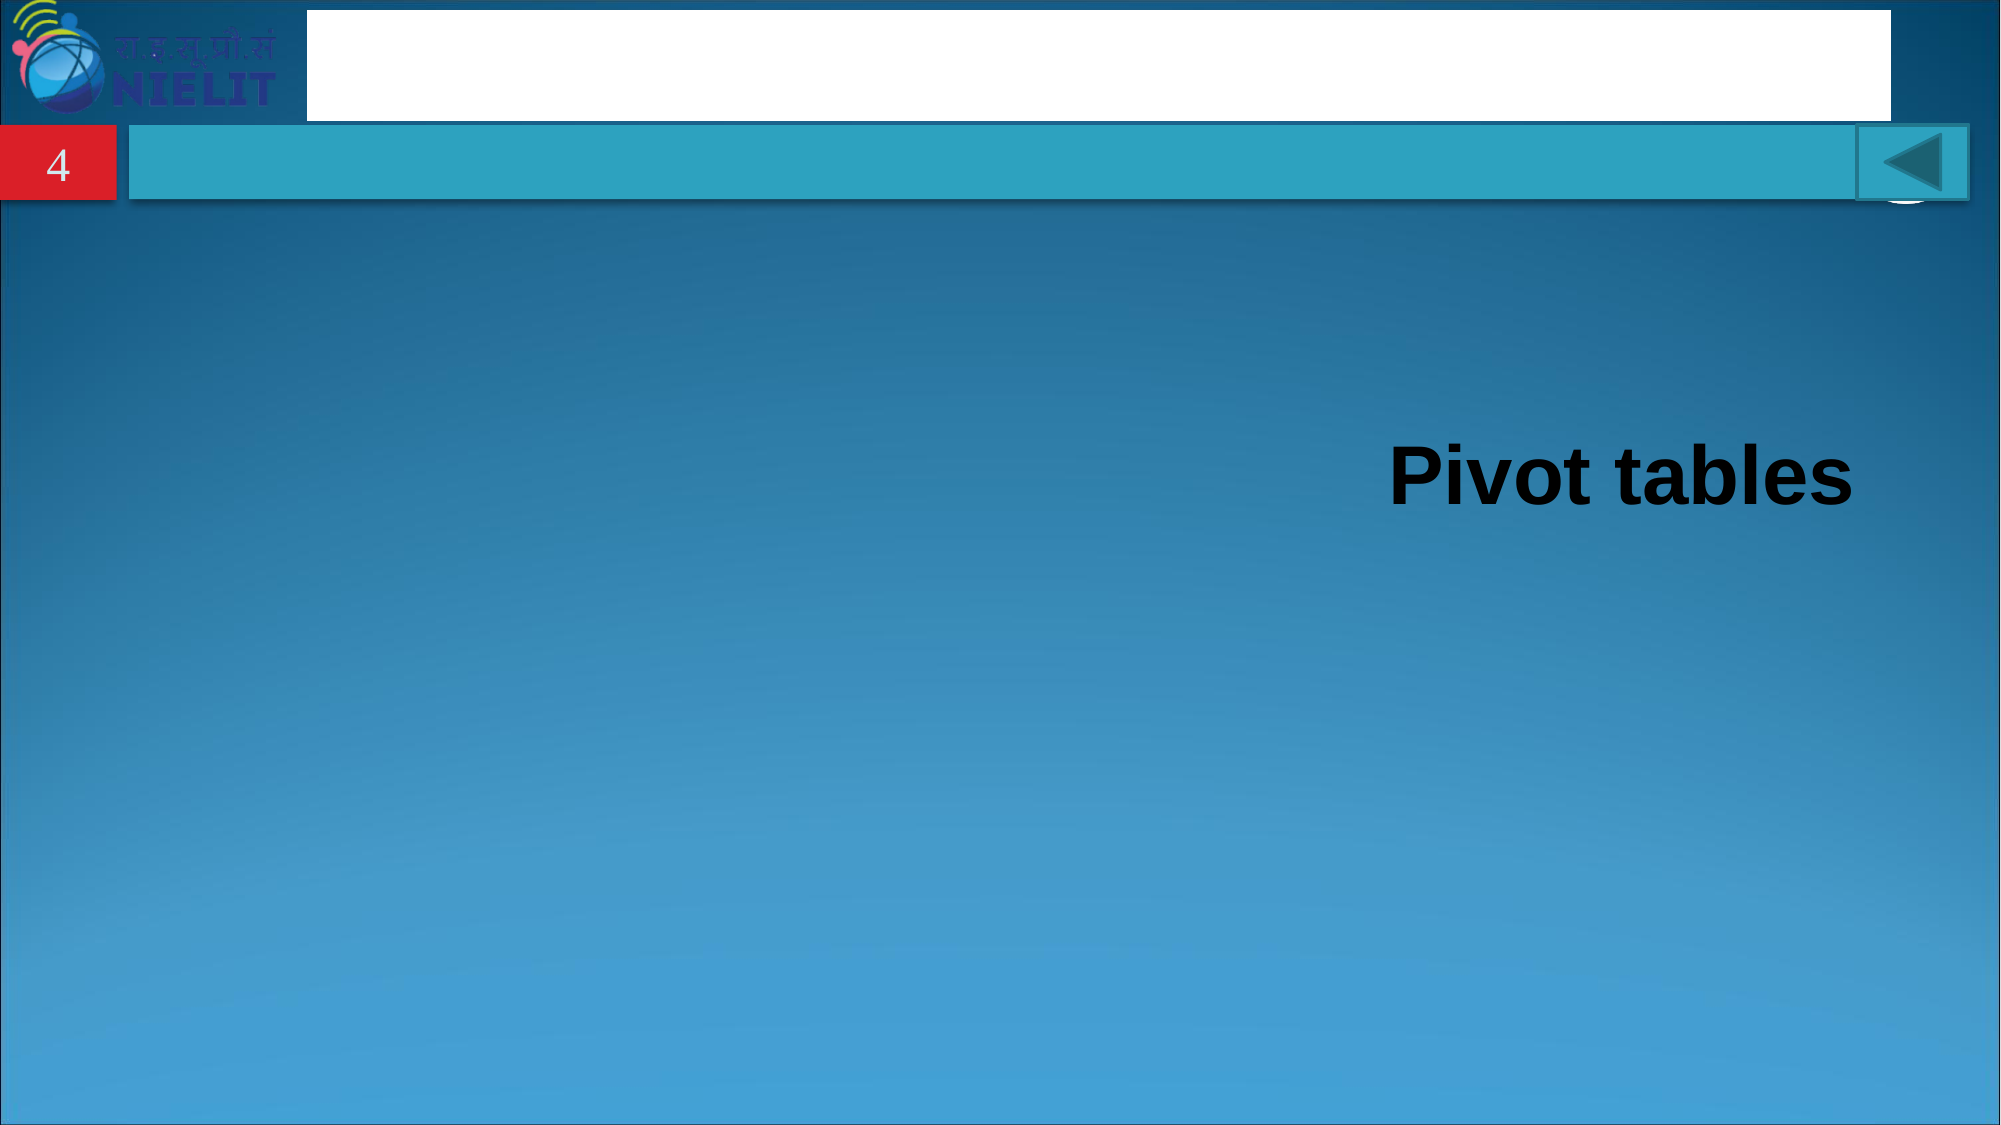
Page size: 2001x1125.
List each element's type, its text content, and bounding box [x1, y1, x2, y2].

title Pivot tables [141, 229, 1859, 530]
slide_number 4 [0, 125, 117, 200]
picture [0, 0, 2001, 1125]
